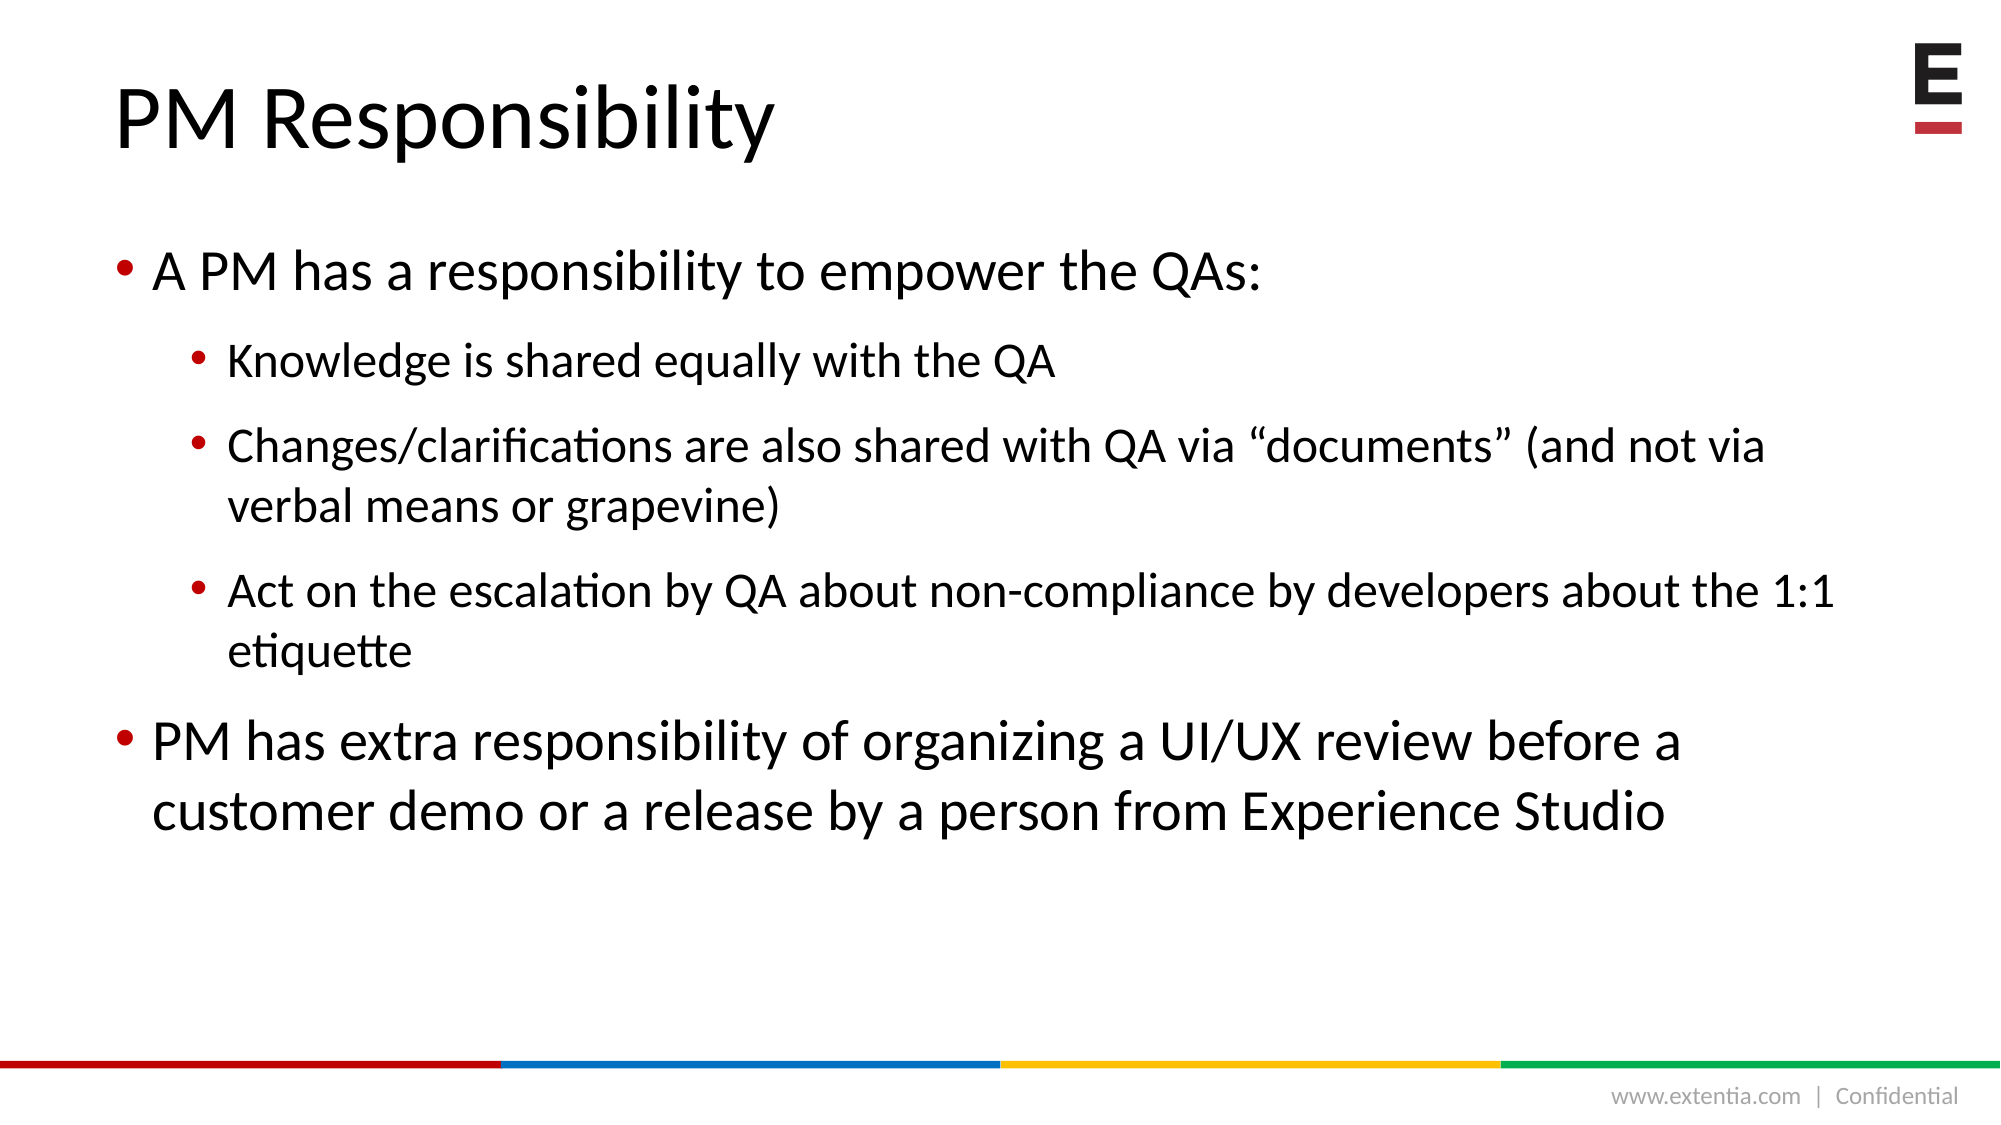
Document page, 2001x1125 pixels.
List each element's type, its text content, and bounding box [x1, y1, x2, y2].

list A PM has a responsibility to empower the QAs: Knowledge is shared equally with the QA Changes/clarifications are also shared with QA via “documents” (and not via verbal means or grapevine) Act on the escalation by QA about non-compliance by developers about the 1:1 etiquette PM has extra responsibility of organizing a UI/UX review before a customer demo or a release by a person from Experience Studio [99, 224, 1892, 1012]
picture [1915, 43, 1962, 134]
title PM Responsibility [99, 43, 1892, 194]
